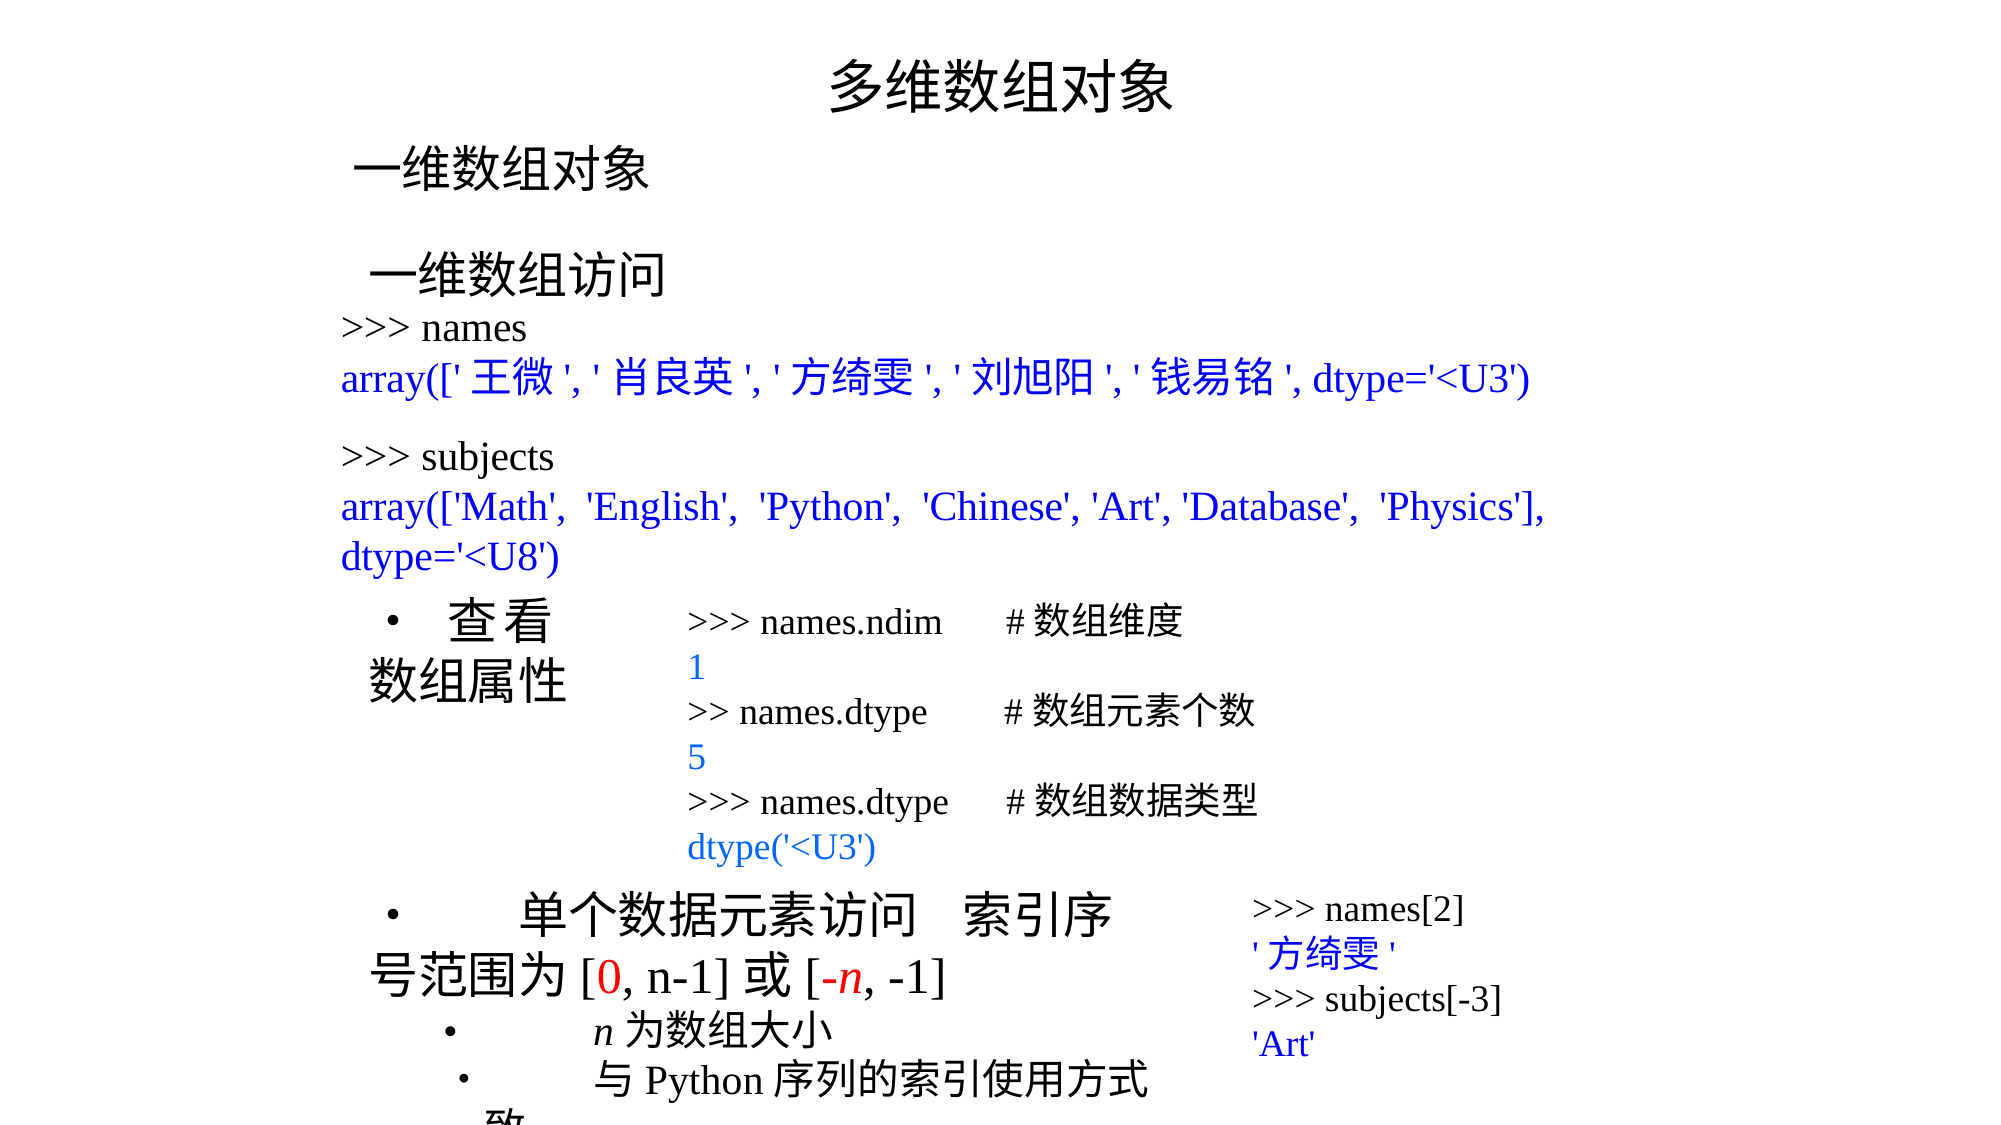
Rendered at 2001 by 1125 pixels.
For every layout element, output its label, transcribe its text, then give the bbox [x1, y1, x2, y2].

text_box 多维数组对象 [366, 49, 1634, 134]
text_box >>> names array(['王微', '肖良英', '方绮雯', '刘旭阳', '钱易铭', dtype='<U3') >>> subjects array(['Math', 'English', 'Python', 'Chinese', 'Art', 'Database', 'Physics'], dtype='<U8') [338, 299, 1688, 503]
text_box >>> names.ndim #数组维度 1 >> names.dtype #数组元素个数 5 >>> names.dtype #数组数据类型 dtype('<U3') [672, 589, 1563, 875]
text_box 一维数组对象 [350, 137, 1504, 206]
title 一维数组访问 [366, 233, 1050, 299]
text_box >>> names[2] '方绮雯' >>> subjects[-3] 'Art' [1249, 883, 1613, 1069]
text_box • 查看数组属性 [366, 589, 608, 713]
text_box • 单个数据元素访问 索引序号范围为[0, n-1]或[-n, -1] • n为数组大小 • 与Python序列的索引使用方式一致 [366, 883, 1163, 1045]
